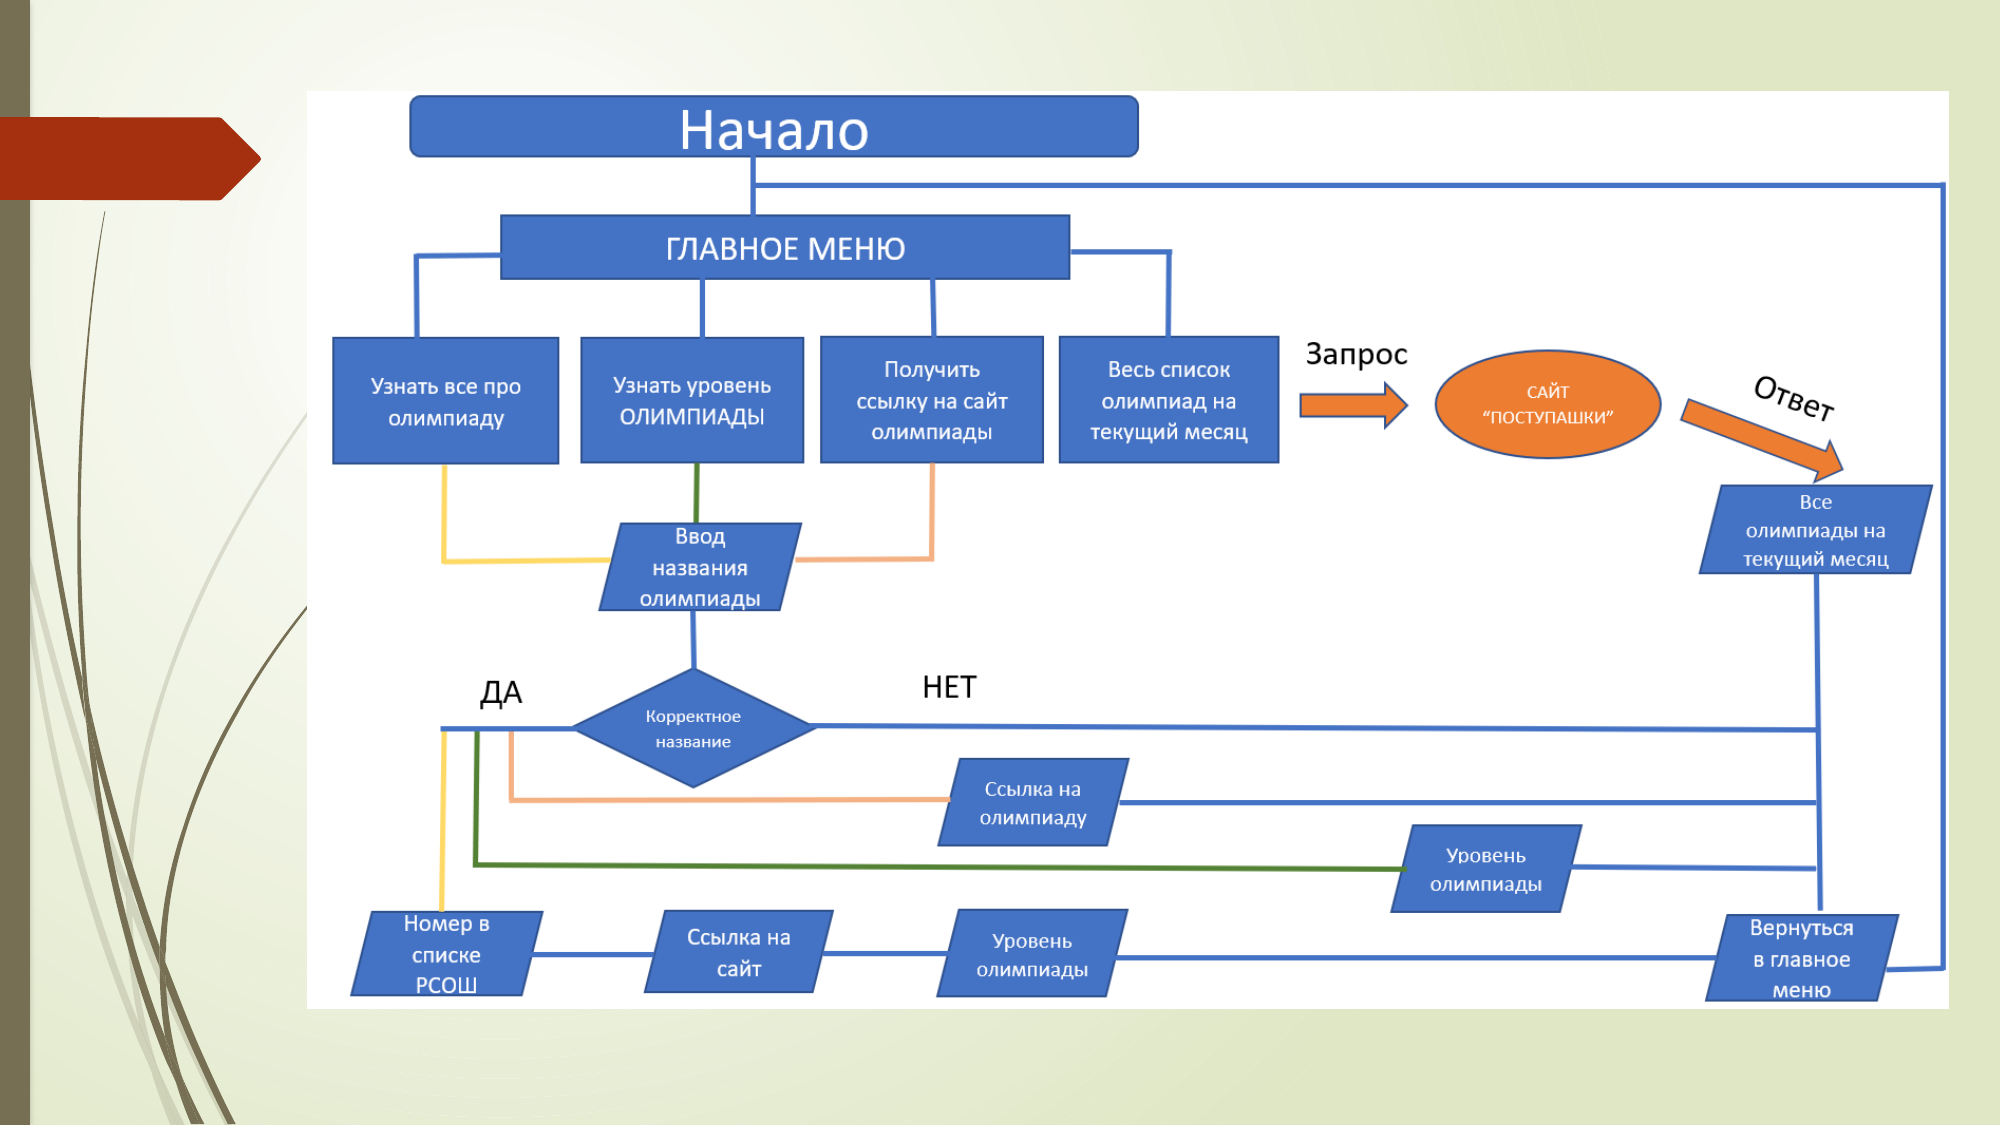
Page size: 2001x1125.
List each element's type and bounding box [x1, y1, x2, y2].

picture [307, 90, 1949, 1010]
